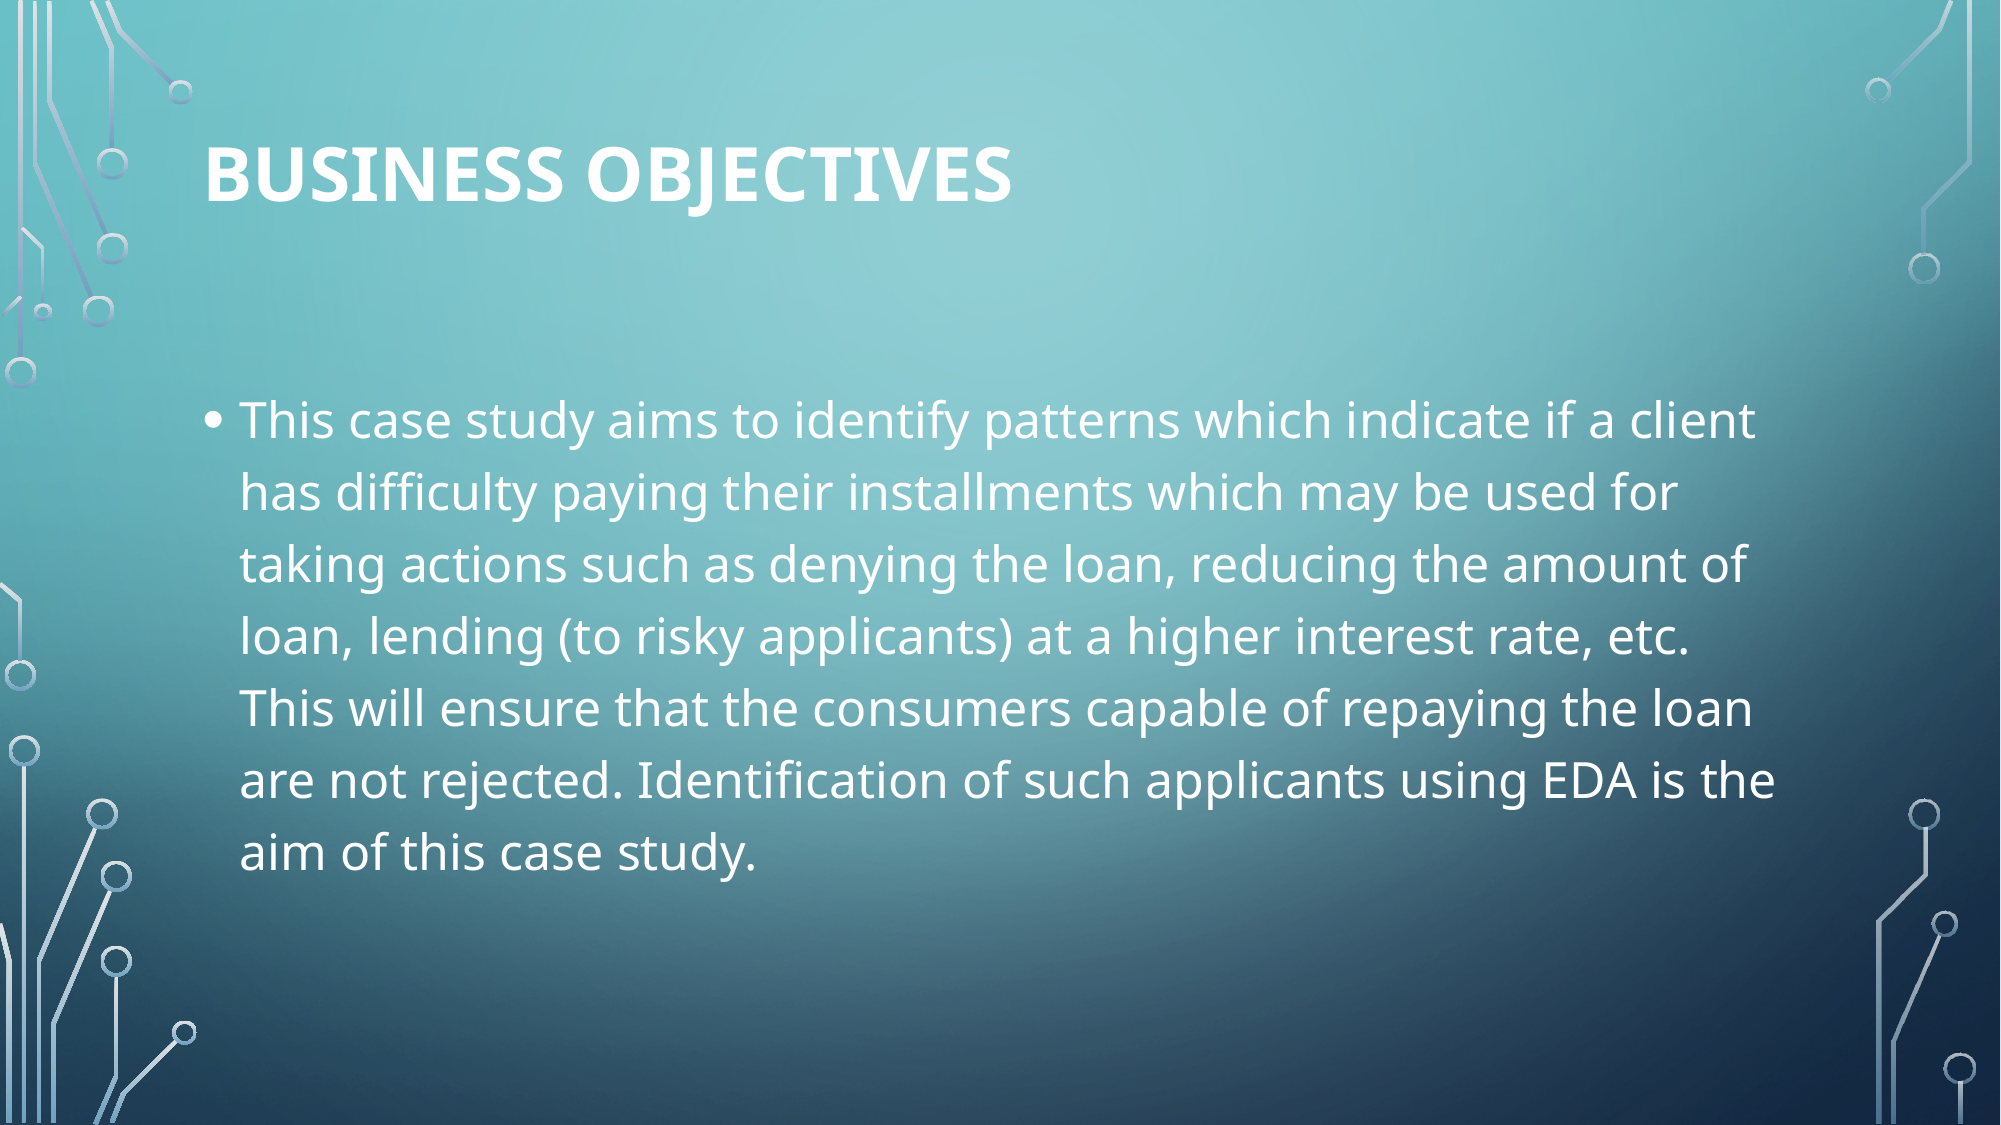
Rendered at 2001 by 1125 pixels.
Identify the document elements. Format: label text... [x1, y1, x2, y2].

title Business Objectives [187, 101, 1813, 344]
list This case study aims to identify patterns which indicate if a client has difficulty paying their installments which may be used for taking actions such as denying the loan, reducing the amount of loan, lending (to risky applicants) at a higher interest rate, etc. This will ensure that the consumers capable of repaying the loan are not rejected. Identification of such applicants using EDA is the aim of this case study. [187, 369, 1813, 950]
